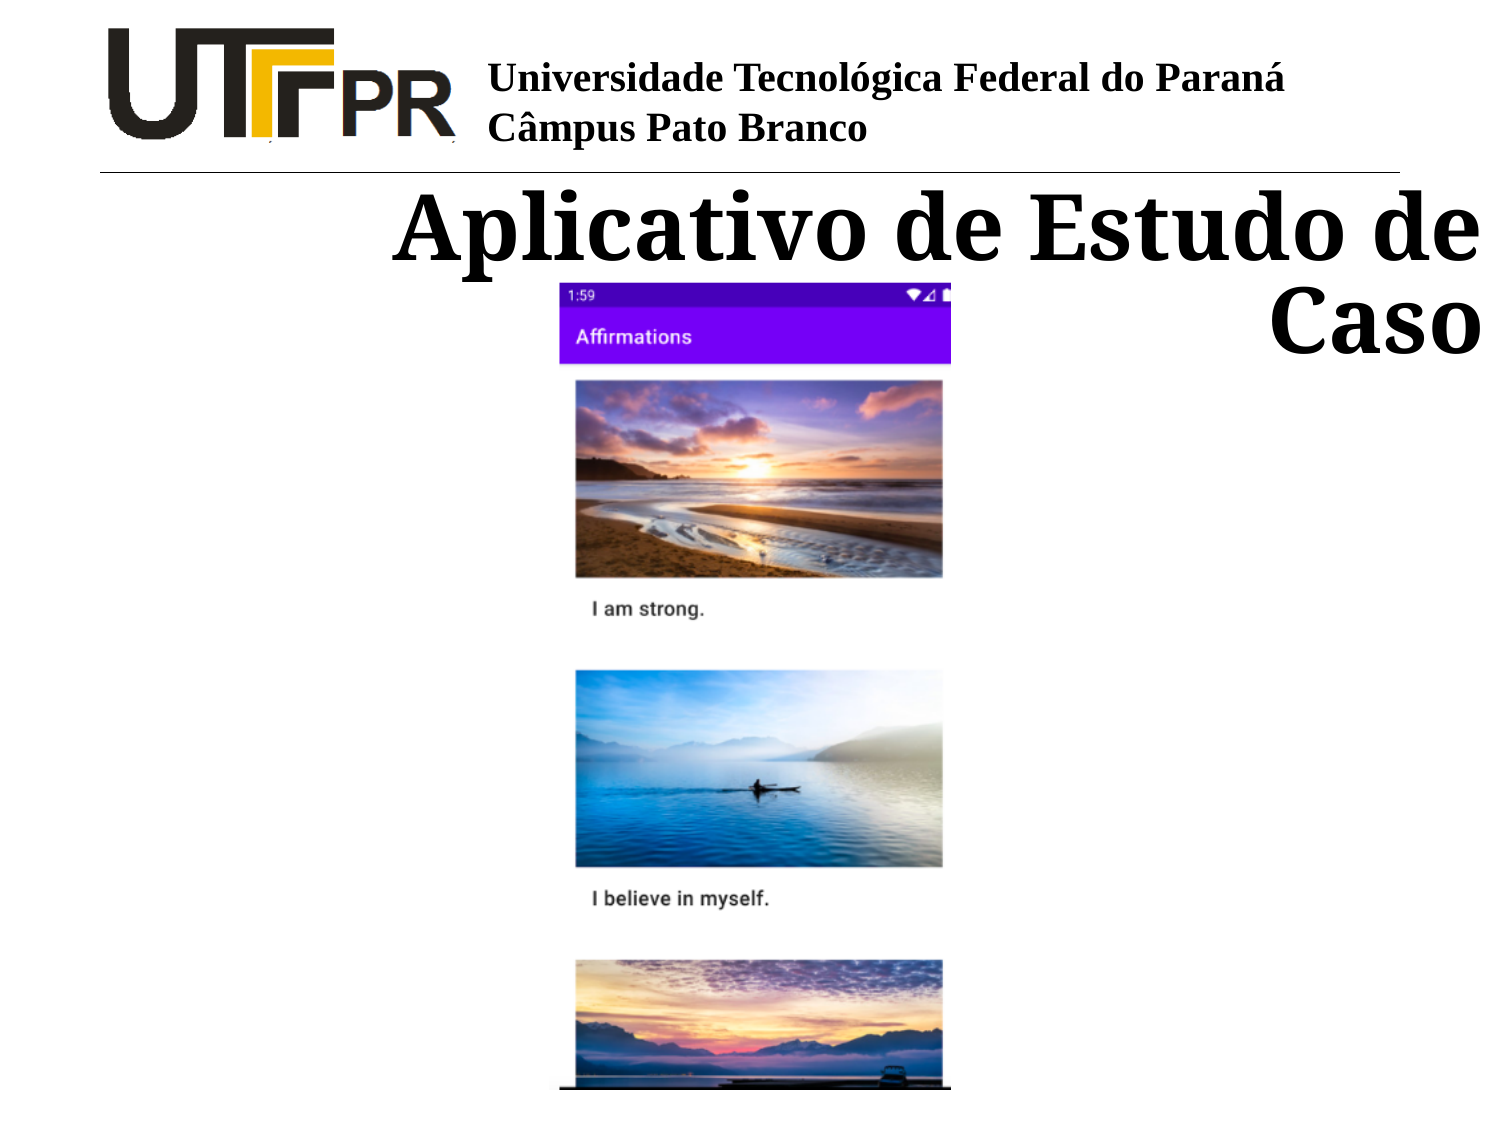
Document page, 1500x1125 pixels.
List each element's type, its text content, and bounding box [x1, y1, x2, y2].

title Aplicativo de Estudo de Caso [289, 130, 1500, 427]
picture [549, 266, 951, 1090]
picture [106, 26, 461, 143]
